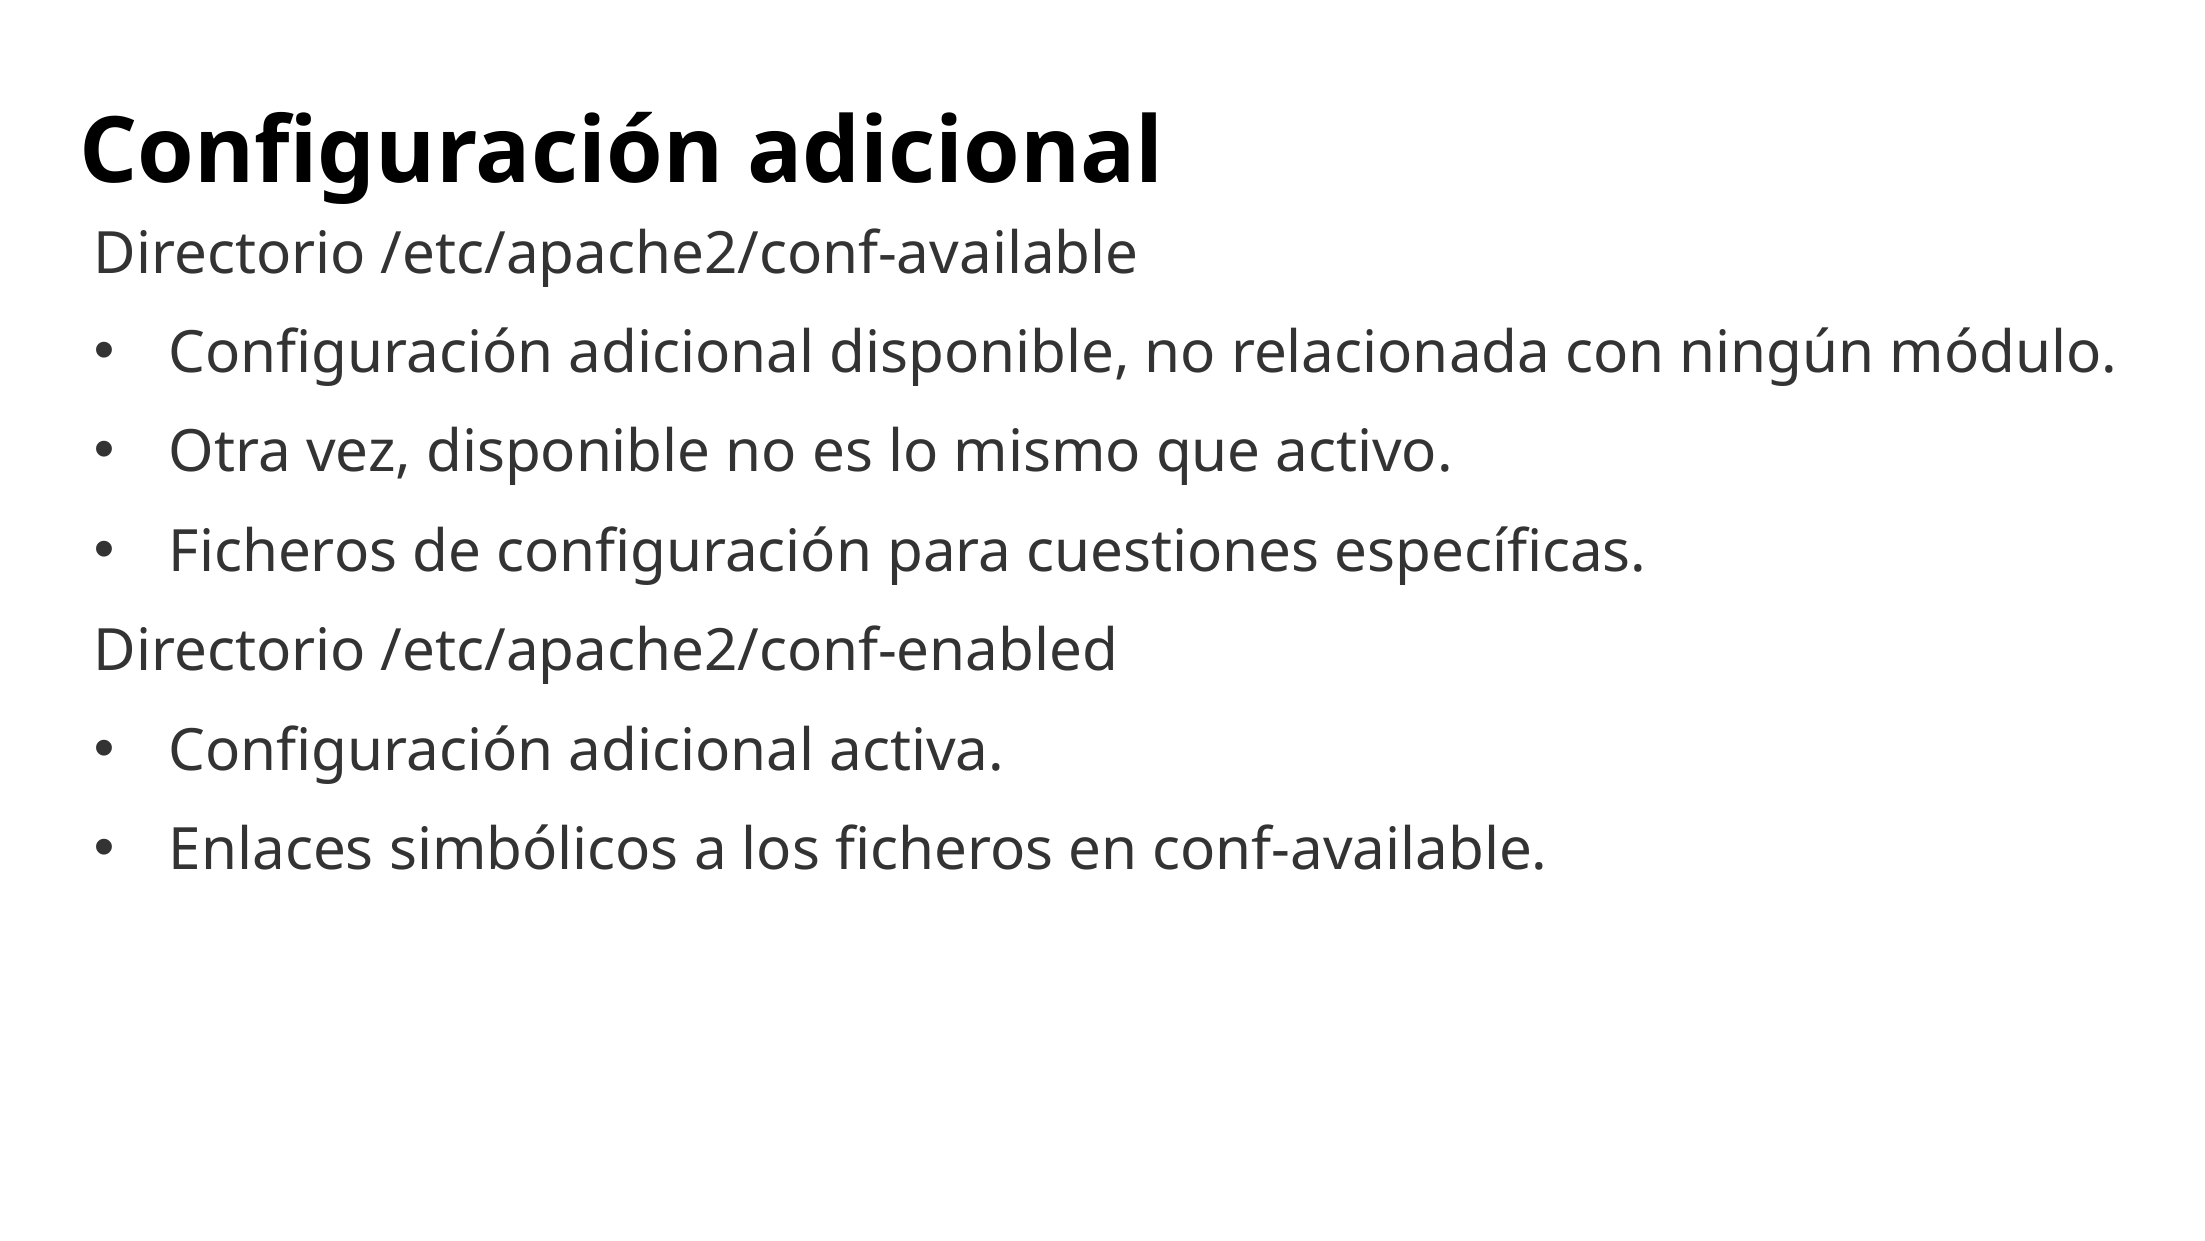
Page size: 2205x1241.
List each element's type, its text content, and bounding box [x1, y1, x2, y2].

title Configuración adicional [79, 41, 2136, 207]
text_box Directorio /etc/apache2/conf-available Configuración adicional disponible, no relacionada con ningún módulo. Otra vez, disponible no es lo mismo que activo. Ficheros de configuración para cuestiones específicas. Directorio /etc/apache2/conf-enabled Configuración adicional activa. Enlaces simbólicos a los ficheros en conf-available. [79, 207, 2136, 989]
